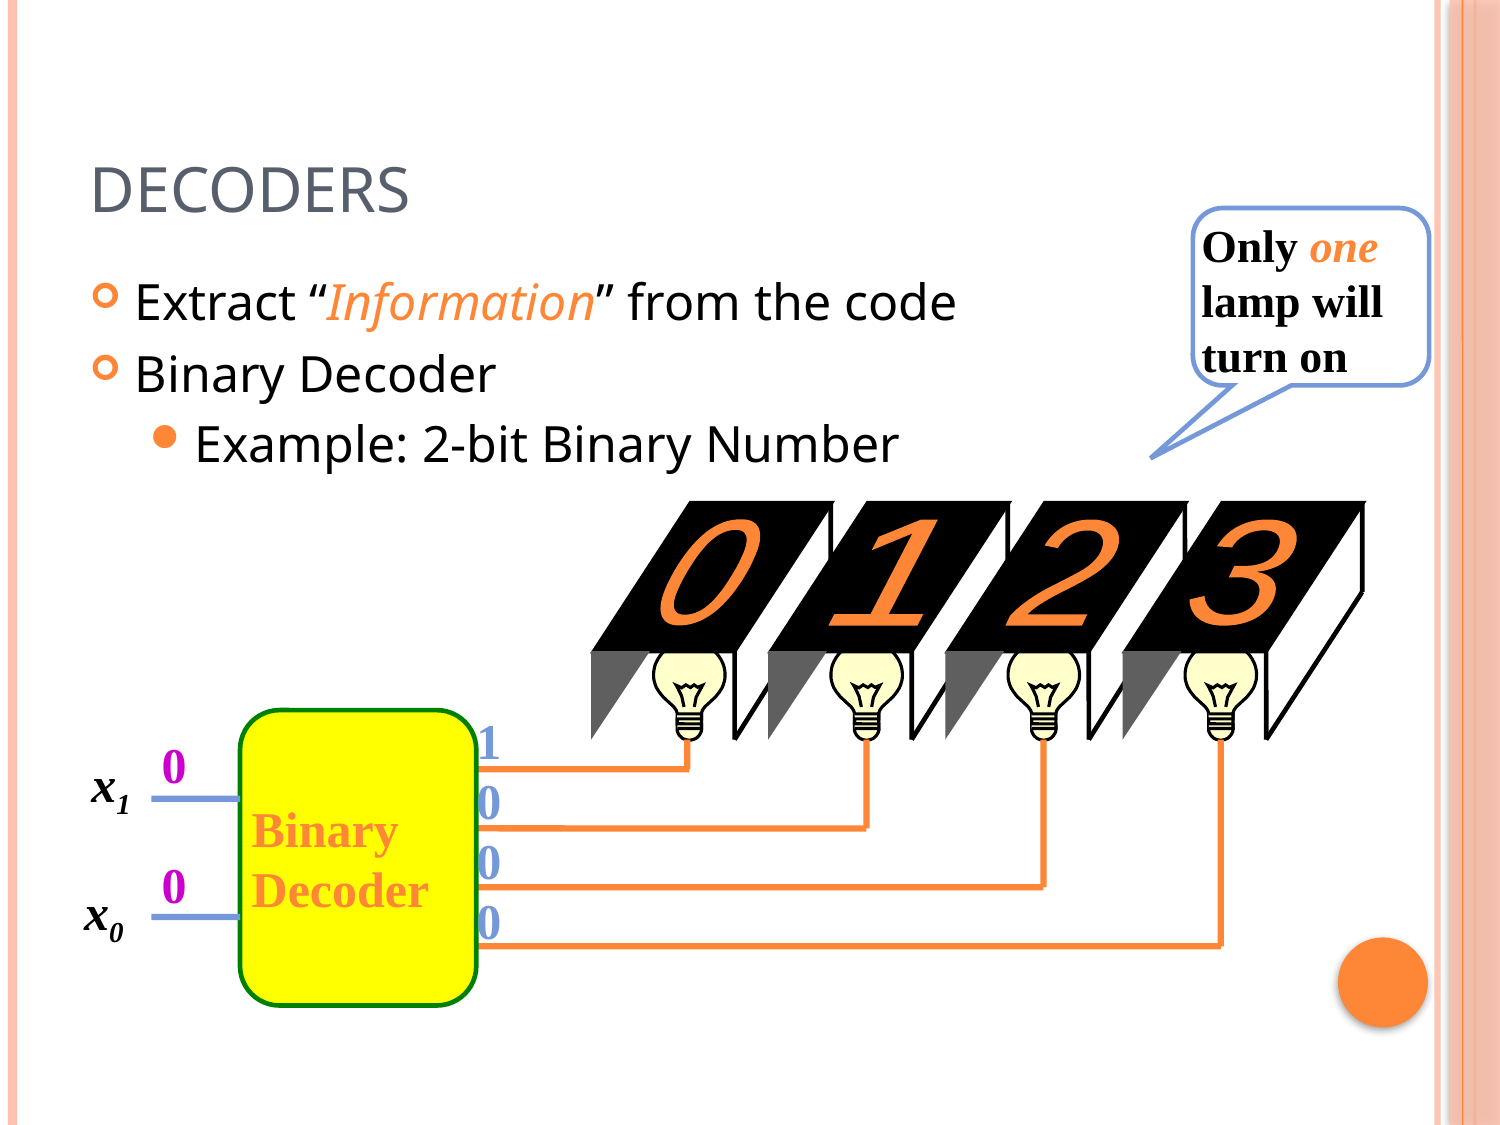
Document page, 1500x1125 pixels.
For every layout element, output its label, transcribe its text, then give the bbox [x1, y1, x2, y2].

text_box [767, 502, 942, 741]
list Extract “Information” from the code Binary Decoder Example: 2-bit Binary Number [75, 262, 1338, 1062]
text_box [483, 768, 680, 947]
title Decoders [75, 45, 1338, 233]
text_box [1122, 502, 1363, 741]
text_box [686, 739, 1222, 947]
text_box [83, 709, 477, 1006]
text_box Only one lamp will turn on [1192, 207, 1430, 386]
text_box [590, 502, 765, 741]
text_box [944, 502, 1120, 741]
